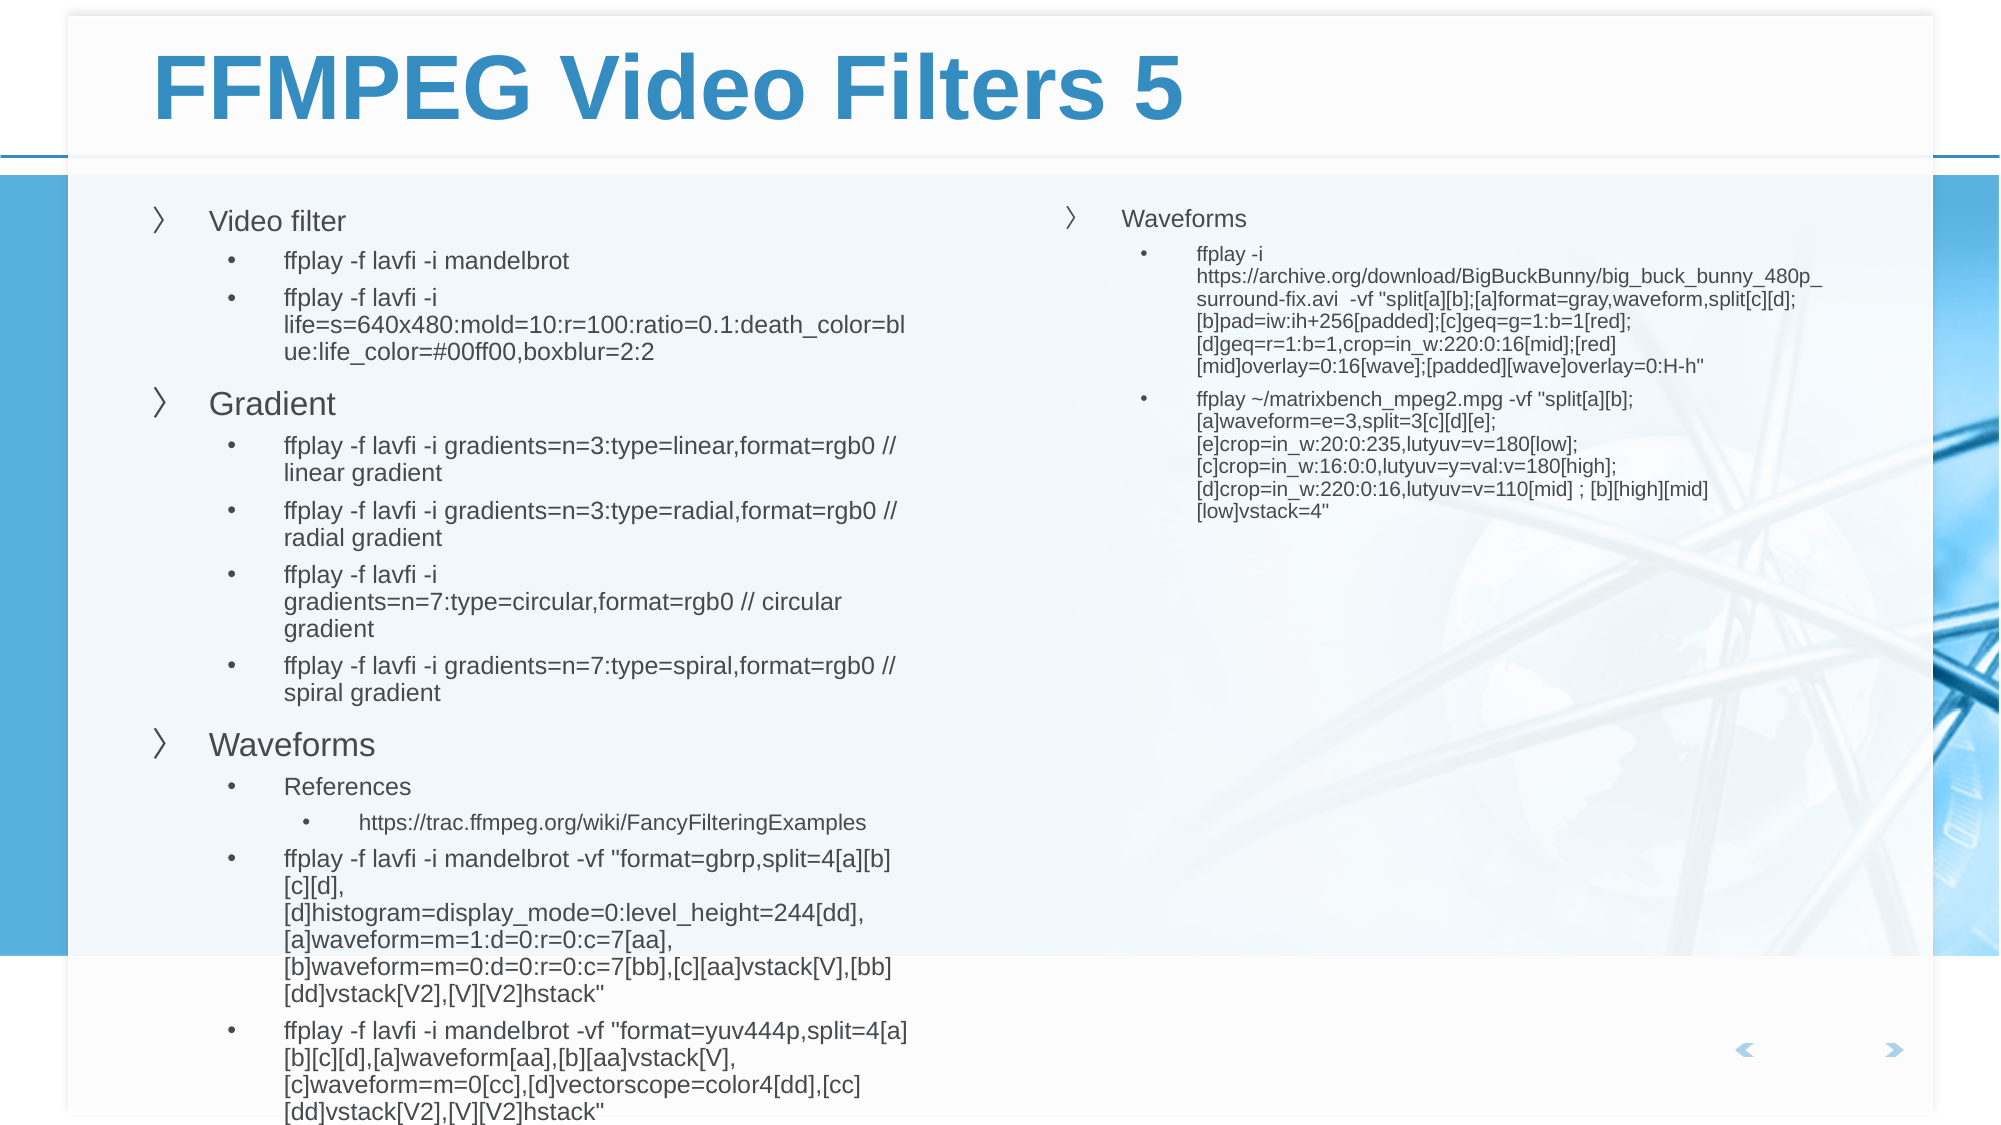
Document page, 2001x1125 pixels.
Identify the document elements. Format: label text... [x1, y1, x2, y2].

title FFMPEG Video Filters 5 [137, 29, 1863, 150]
text_box Waveforms ffplay -i https://archive.org/download/BigBuckBunny/big_buck_bunny_480p_surround-fix.avi -vf "split[a][b];[a]format=gray,waveform,split[c][d];[b]pad=iw:ih+256[padded];[c]geq=g=1:b=1[red];[d]geq=r=1:b=1,crop=in_w:220:0:16[mid];[red][mid]overlay=0:16[wave];[padded][wave]overlay=0:H-h" ffplay ~/matrixbench_mpeg2.mpg -vf "split[a][b];[a]waveform=e=3,split=3[c][d][e];[e]crop=in_w:20:0:235,lutyuv=v=180[low];[c]crop=in_w:16:0:0,lutyuv=y=val:v=180[high];[d]crop=in_w:220:0:16,lutyuv=v=110[mid] ; [b][high][mid][low]vstack=4" [1050, 198, 1838, 1090]
picture [0, 0, 2001, 1125]
list Video filter ffplay -f lavfi -i mandelbrot ffplay -f lavfi -i life=s=640x480:mold=10:r=100:ratio=0.1:death_color=blue:life_color=#00ff00,boxblur=2:2 Gradient ffplay -f lavfi -i gradients=n=3:type=linear,format=rgb0 // linear gradient ffplay -f lavfi -i gradients=n=3:type=radial,format=rgb0 // radial gradient ffplay -f lavfi -i gradients=n=7:type=circular,format=rgb0 // circular gradient ffplay -f lavfi -i gradients=n=7:type=spiral,format=rgb0 // spiral gradient Waveforms References https://trac.ffmpeg.org/wiki/FancyFilteringExamples ffplay -f lavfi -i mandelbrot -vf "format=gbrp,split=4[a][b][c][d],[d]histogram=display_mode=0:level_height=244[dd],[a]waveform=m=1:d=0:r=0:c=7[aa],[b]waveform=m=0:d=0:r=0:c=7[bb],[c][aa]vstack[V],[bb][dd]vstack[V2],[V][V2]hstack" ffplay -f lavfi -i mandelbrot -vf "format=yuv444p,split=4[a][b][c][d],[a]waveform[aa],[b][aa]vstack[V],[c]waveform=m=0[cc],[d]vectorscope=color4[dd],[cc][dd]vstack[V2],[V][V2]hstack" [137, 198, 925, 1090]
